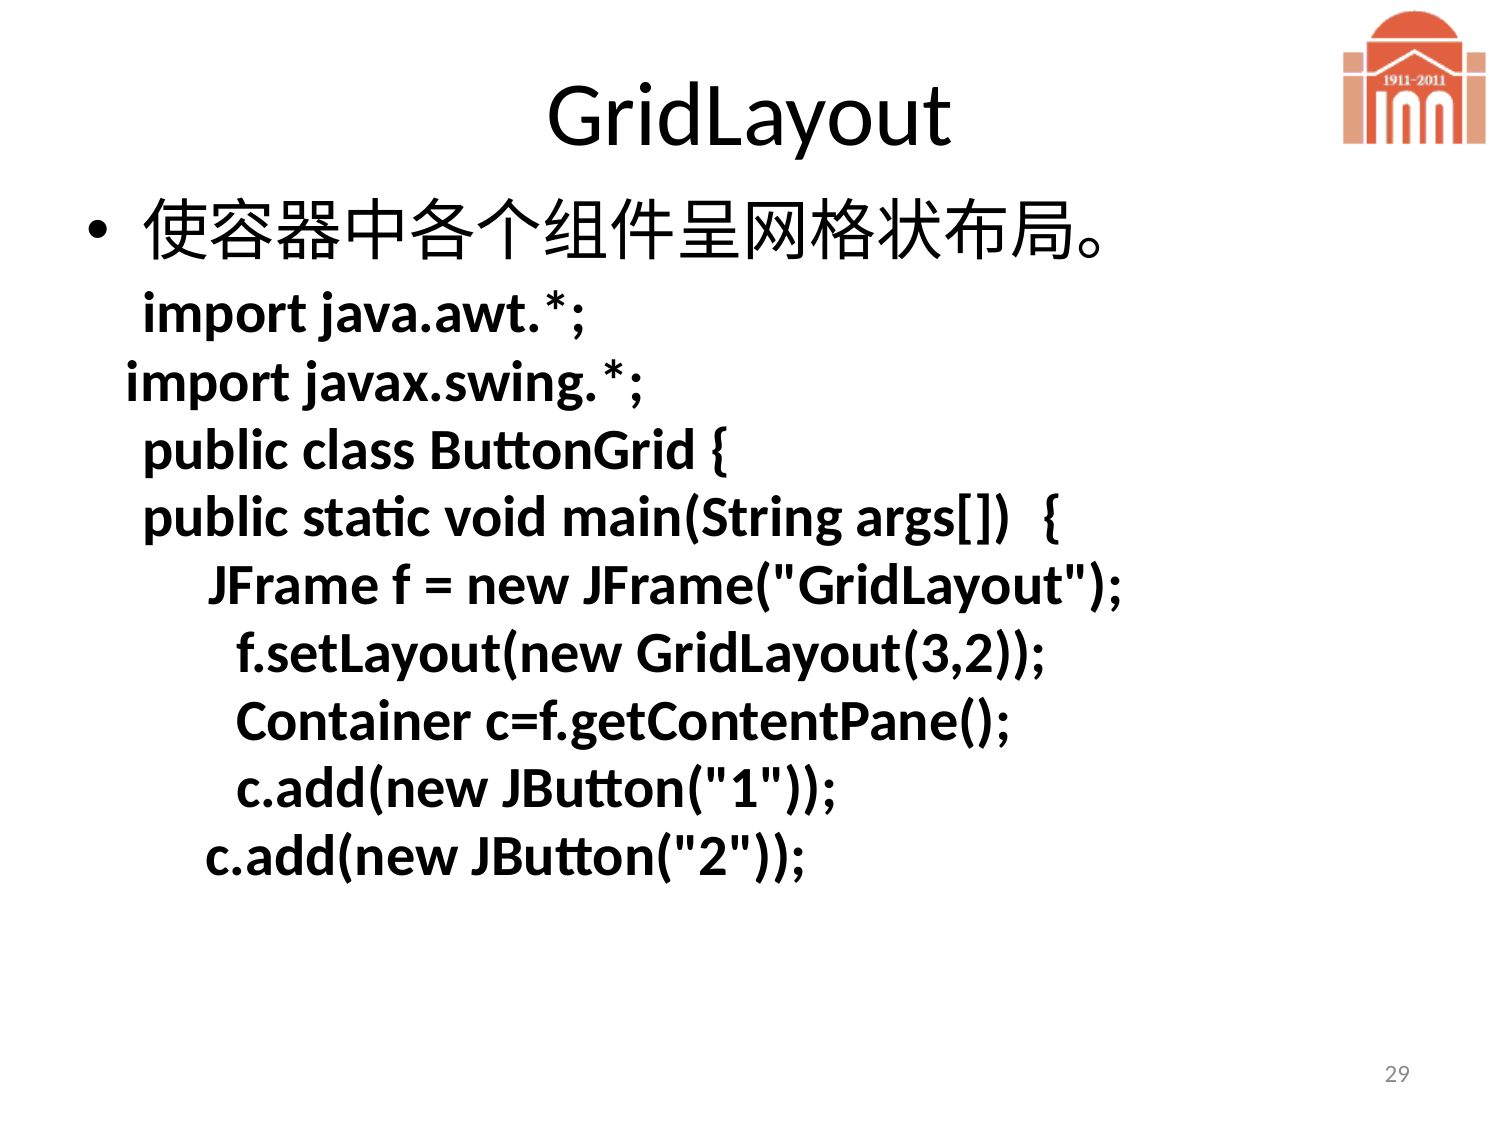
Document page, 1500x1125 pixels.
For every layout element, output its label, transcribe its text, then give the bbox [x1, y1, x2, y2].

slide_number 29 [1074, 1042, 1425, 1103]
list 使容器中各个组件呈网格状布局。 import java.awt.*; import javax.swing.*; public class ButtonGrid { public static void main(String args[]) { JFrame f = new JFrame("GridLayout"); f.setLayout(new GridLayout(3,2)); Container c=f.getContentPane(); c.add(new JButton("1")); c.add(new JButton("2")); [70, 196, 1448, 922]
title GridLayout [112, 57, 1388, 161]
picture [1331, 0, 1500, 163]
